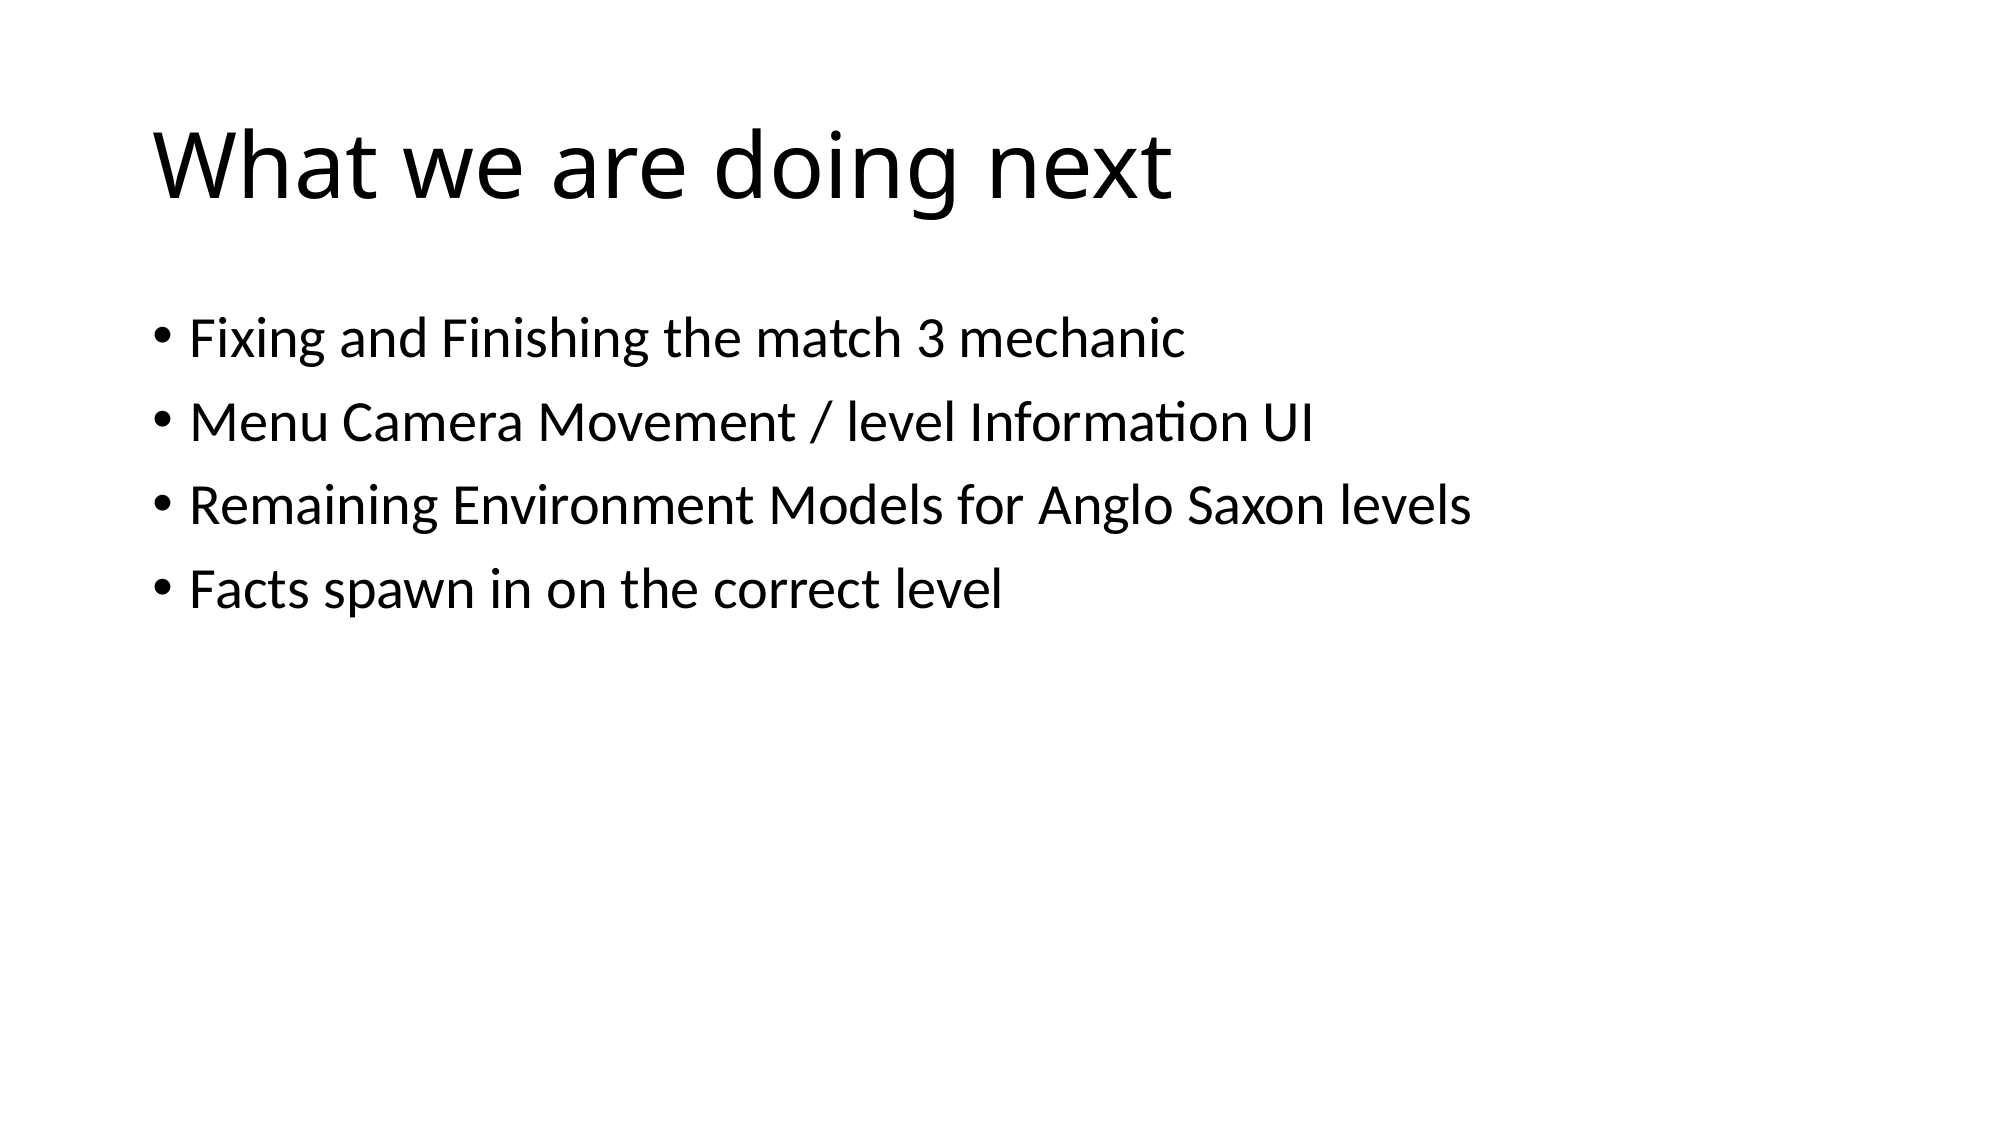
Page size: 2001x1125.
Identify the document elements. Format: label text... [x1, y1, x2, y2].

list Fixing and Finishing the match 3 mechanic Menu Camera Movement / level Information UI Remaining Environment Models for Anglo Saxon levels Facts spawn in on the correct level [137, 299, 1863, 1014]
title What we are doing next [137, 59, 1863, 278]
